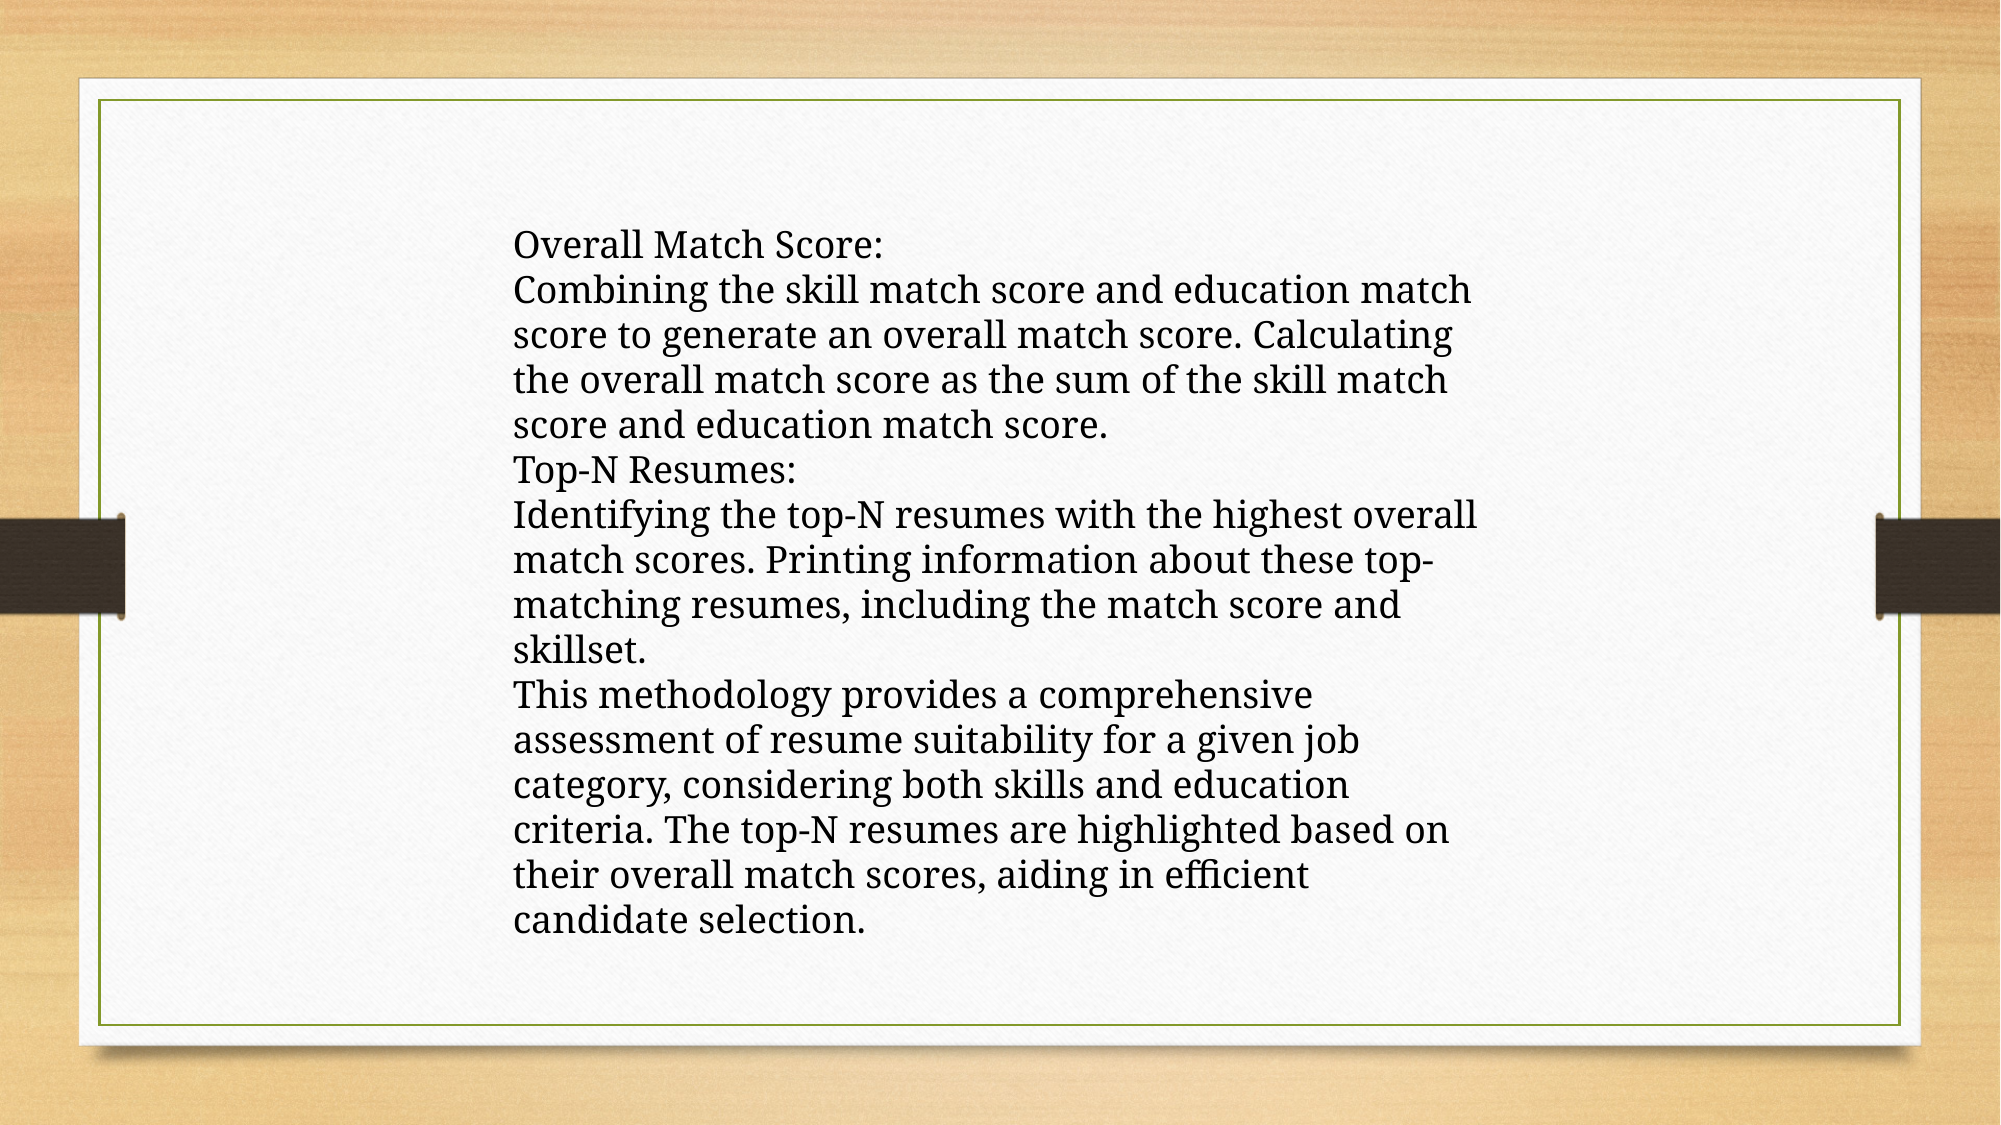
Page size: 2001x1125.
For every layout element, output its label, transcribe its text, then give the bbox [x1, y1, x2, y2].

text_box Overall Match Score: Combining the skill match score and education match score to generate an overall match score. Calculating the overall match score as the sum of the skill match score and education match score. Top-N Resumes: Identifying the top-N resumes with the highest overall match scores. Printing information about these top-matching resumes, including the match score and skillset. This methodology provides a comprehensive assessment of resume suitability for a given job category, considering both skills and education criteria. The top-N resumes are highlighted based on their overall match scores, aiding in efficient candidate selection. [498, 214, 1502, 949]
picture [0, 0, 2001, 1125]
